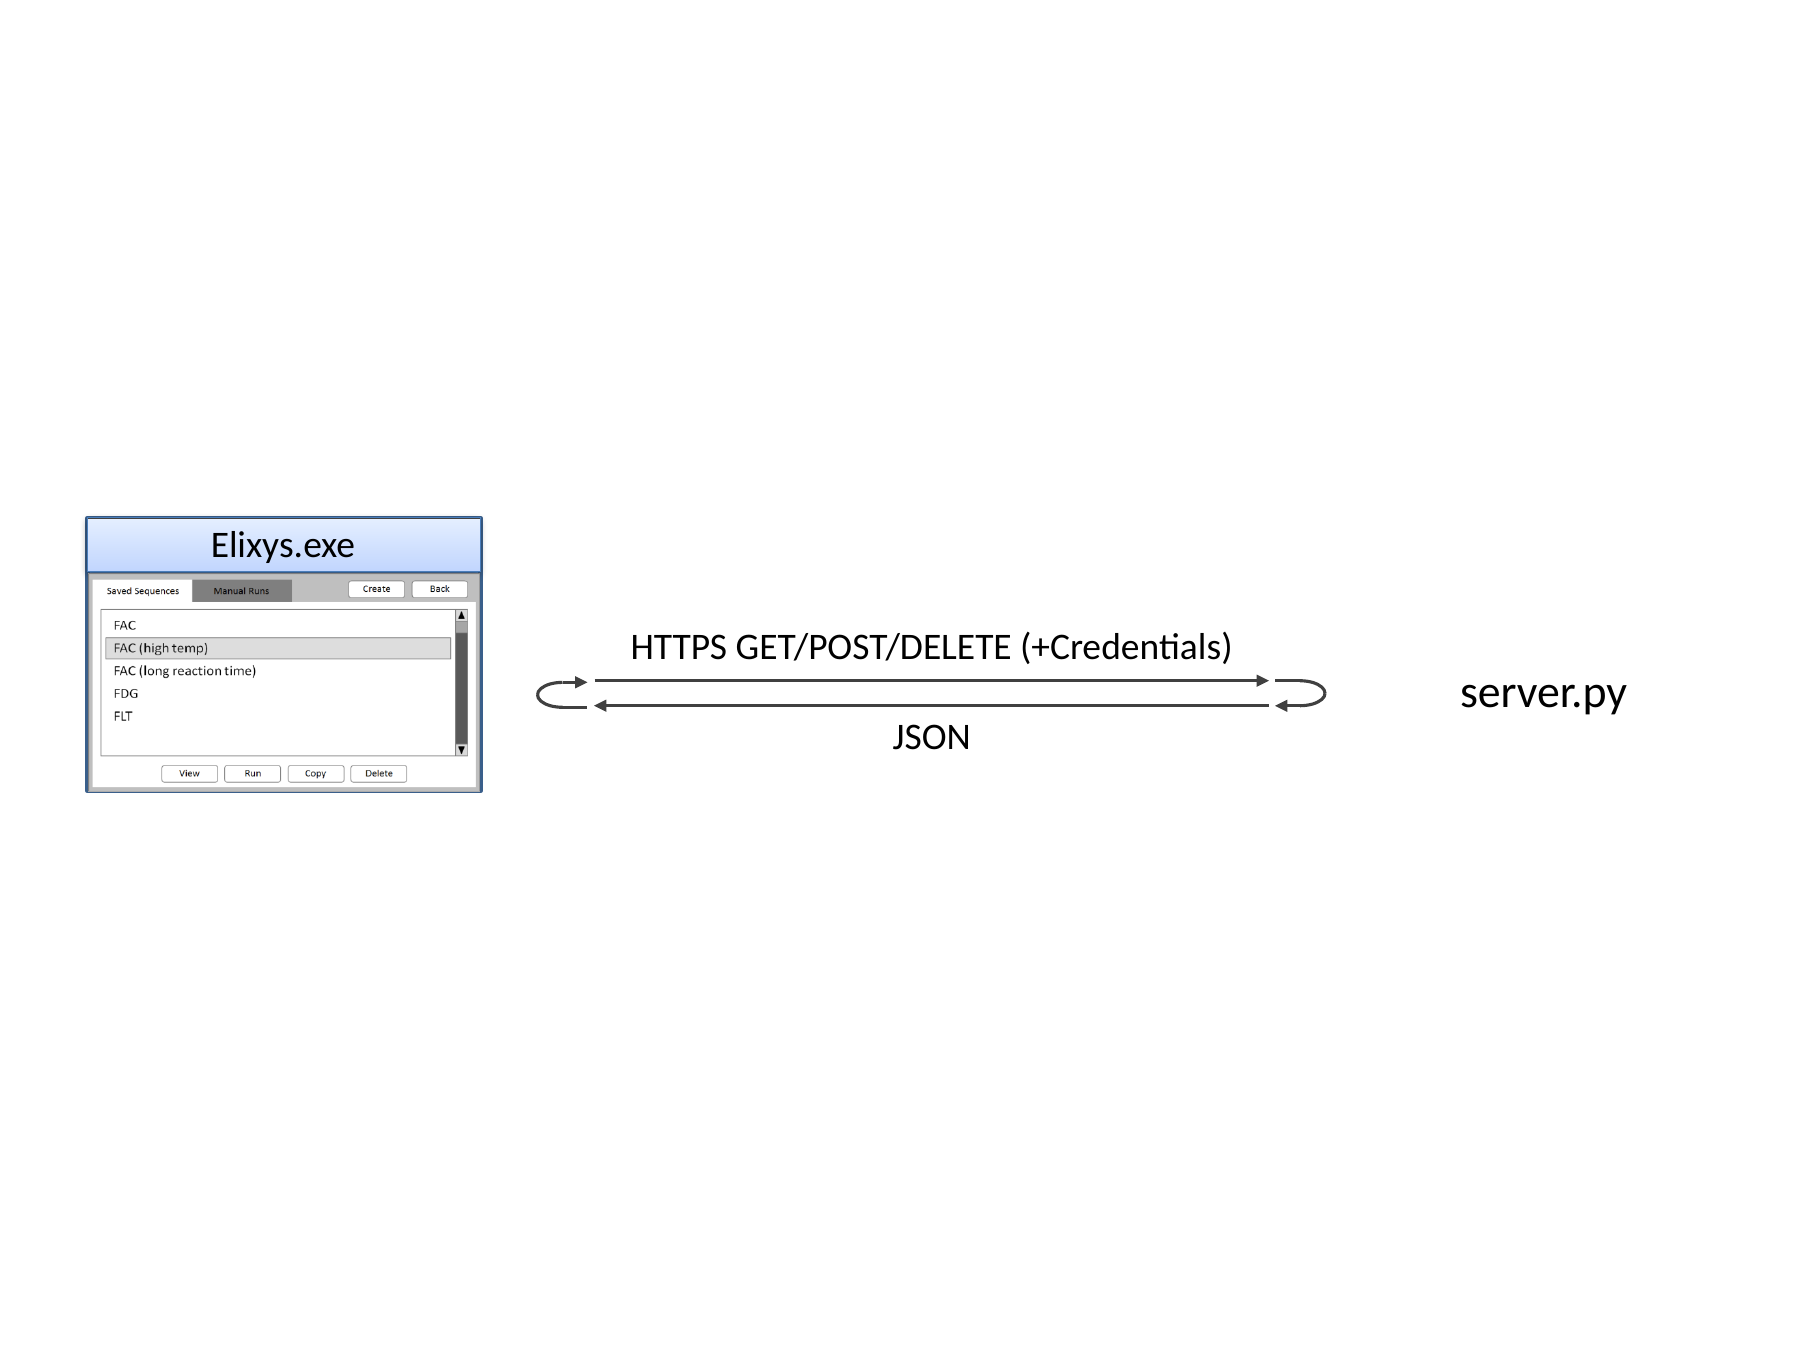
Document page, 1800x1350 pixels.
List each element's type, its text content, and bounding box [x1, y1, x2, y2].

text_box HTTPS GET/POST/DELETE (+Credentials) JSON [594, 712, 1269, 765]
picture [88, 573, 480, 792]
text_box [87, 512, 481, 573]
text_box server.py [1349, 654, 1738, 725]
text_box HTTPS GET/POST/DELETE (+Credentials) JSON [594, 614, 1269, 680]
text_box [1274, 680, 1326, 707]
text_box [593, 680, 1270, 706]
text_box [537, 681, 588, 708]
